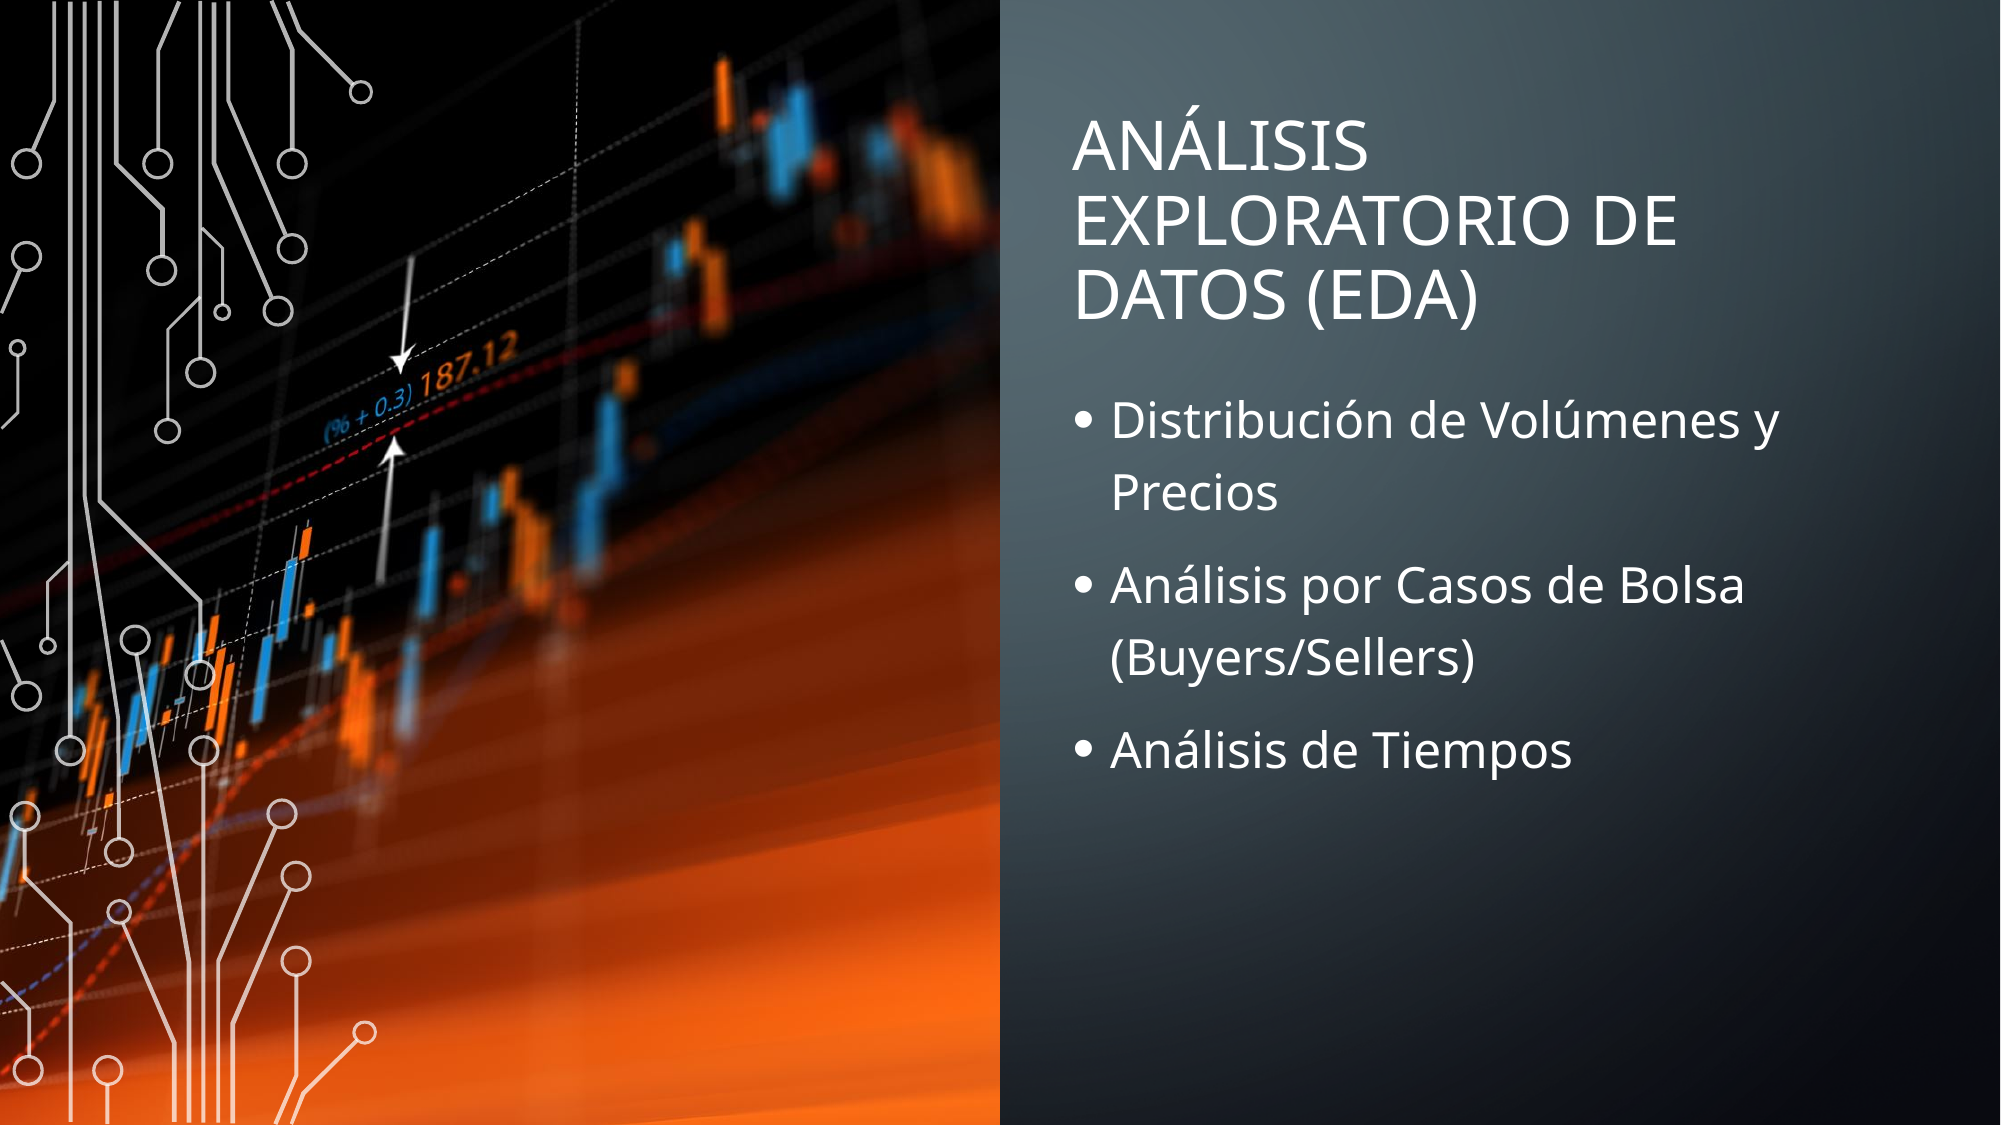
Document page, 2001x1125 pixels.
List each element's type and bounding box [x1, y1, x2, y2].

text_box [1001, 0, 2000, 1125]
text_box [0, 0, 379, 1125]
picture [379, 0, 1001, 1125]
